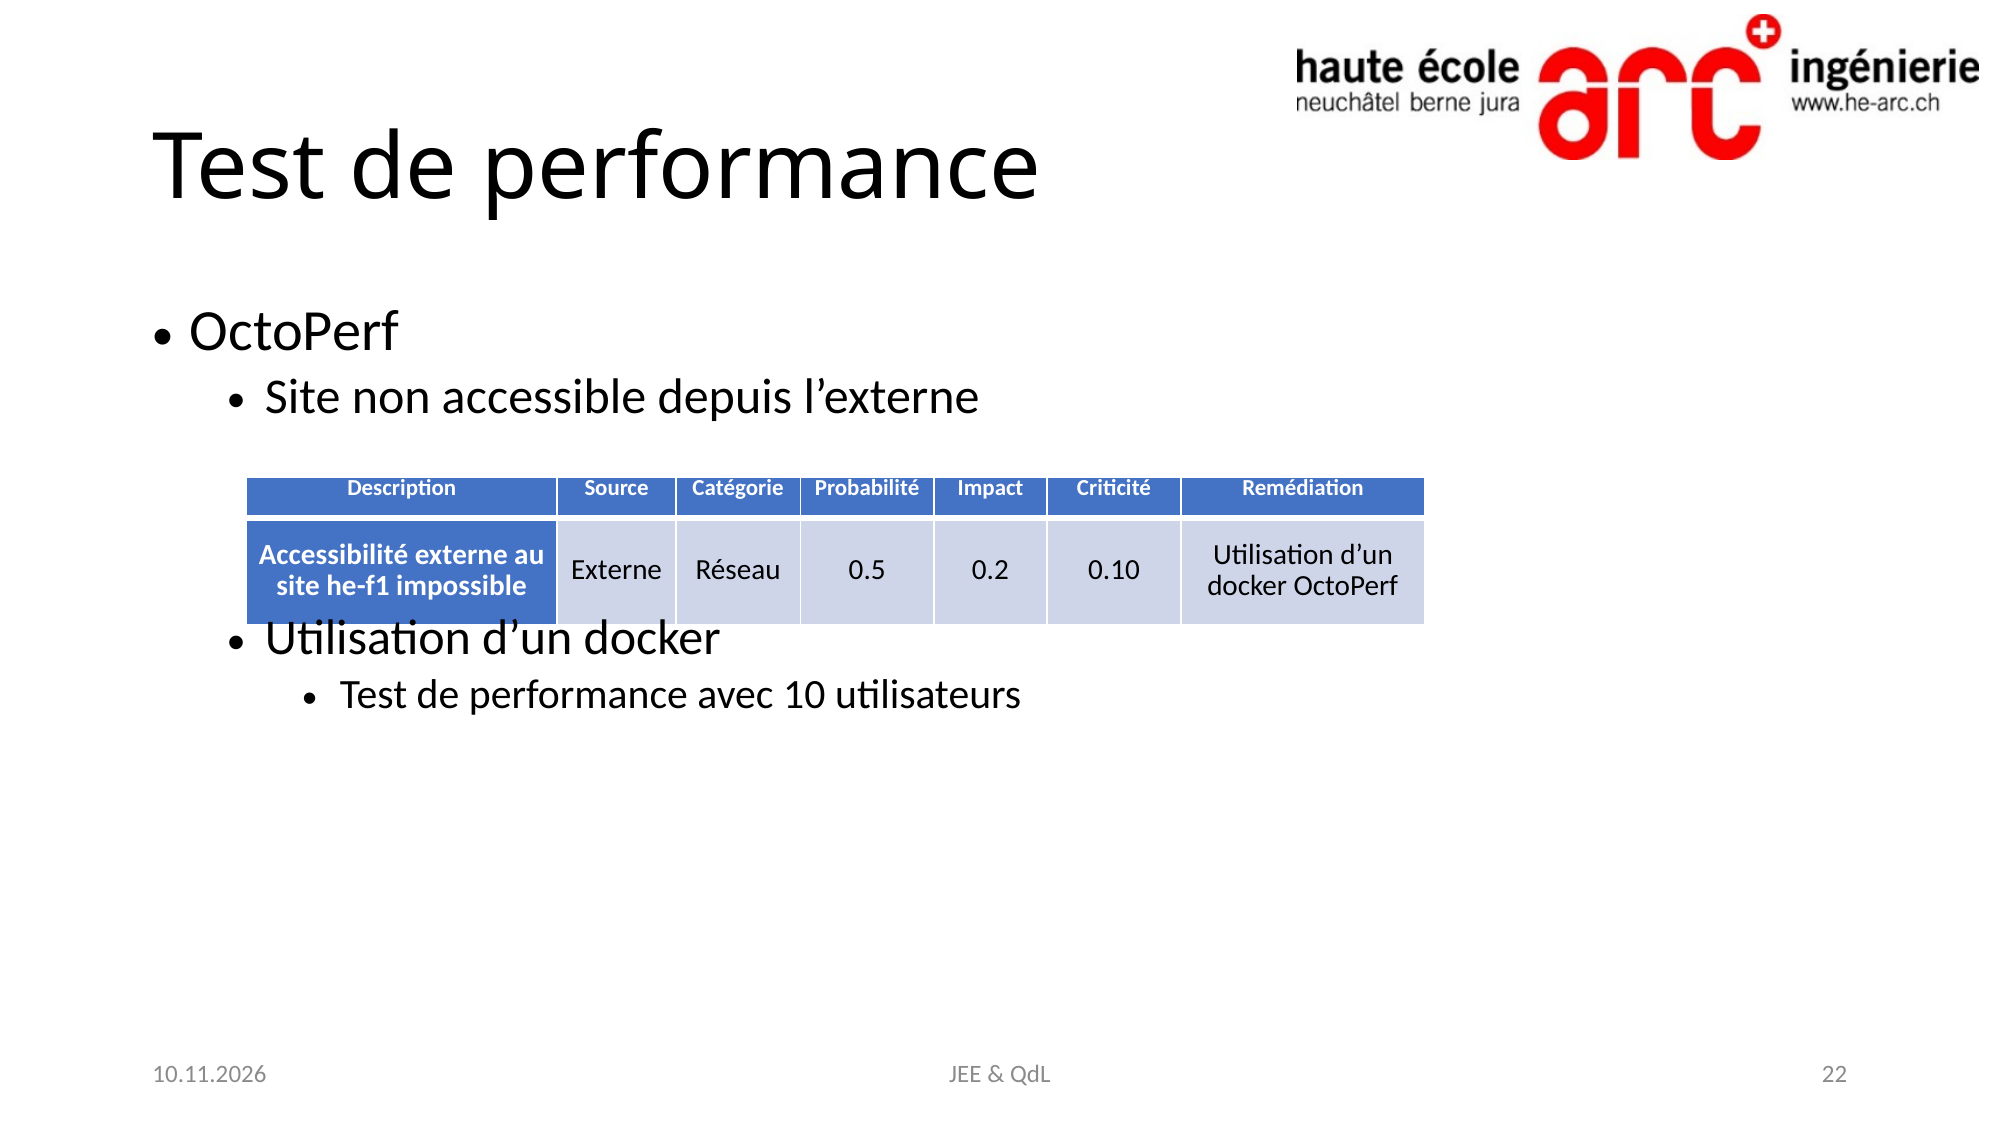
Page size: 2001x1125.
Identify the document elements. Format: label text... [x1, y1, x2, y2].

title Test de performance [137, 59, 1863, 278]
text_box OctoPerf Site non accessible depuis l’externe Utilisation d’un docker Test de performance avec 10 utilisateurs [137, 299, 1863, 1014]
footer JEE & QdL [662, 1042, 1338, 1103]
slide_number 22 [1412, 1042, 1863, 1103]
picture [1297, 14, 1979, 160]
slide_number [137, 1042, 588, 1103]
